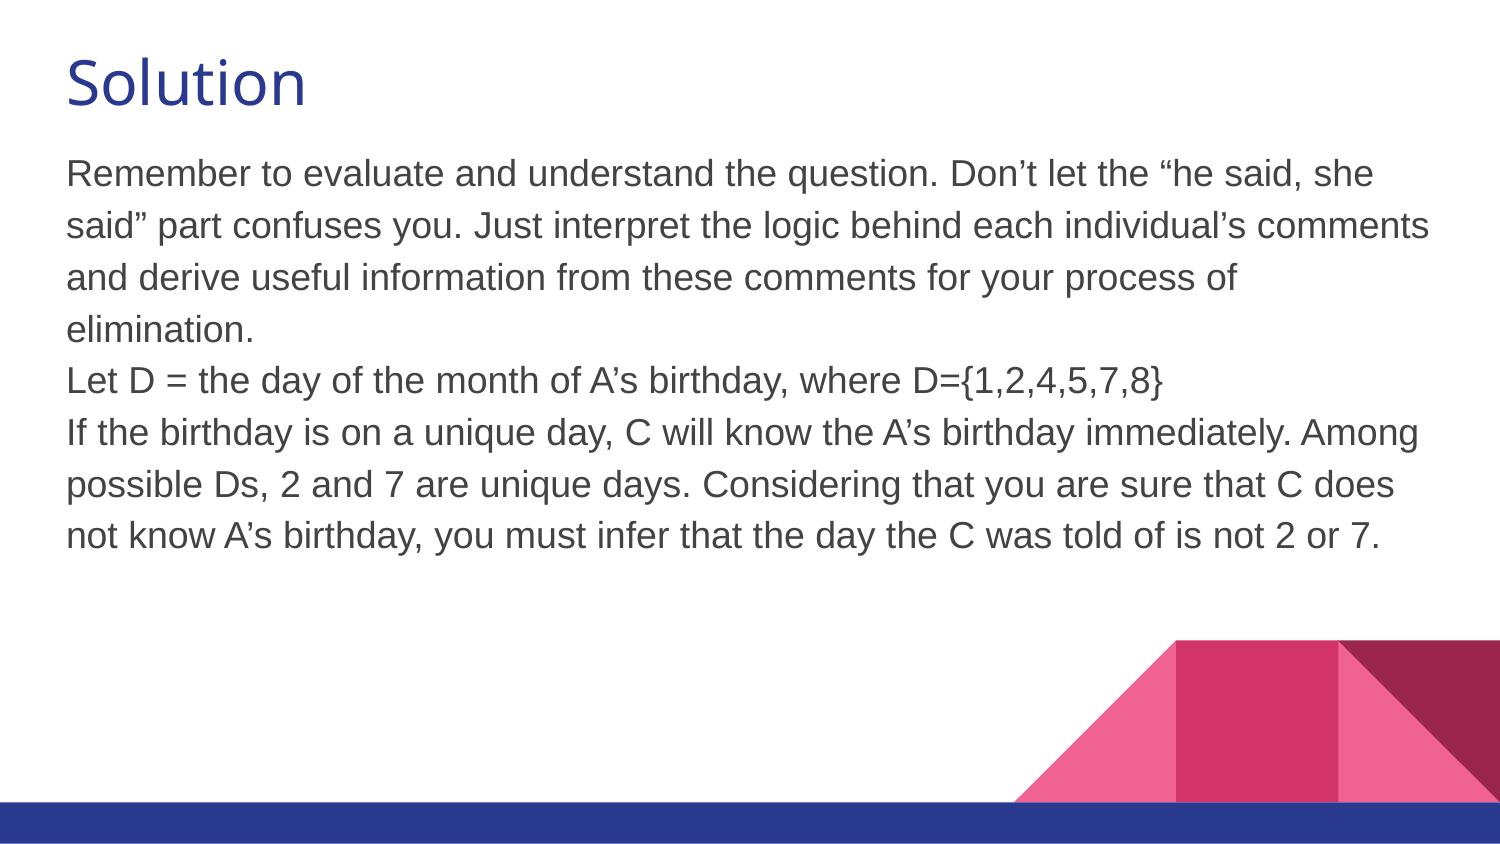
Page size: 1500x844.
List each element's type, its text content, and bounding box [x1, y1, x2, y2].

list Remember to evaluate and understand the question. Don’t let the “he said, she said” part confuses you. Just interpret the logic behind each individual’s comments and derive useful information from these comments for your process of elimination. Let D = the day of the month of A’s birthday, where D={1,2,4,5,7,8} If the birthday is on a unique day, C will know the A’s birthday immediately. Among possible Ds, 2 and 7 are unique days. Considering that you are sure that C does not know A’s birthday, you must infer that the day the C was told of is not 2 or 7. [51, 127, 1449, 676]
title Solution [51, 27, 1449, 127]
